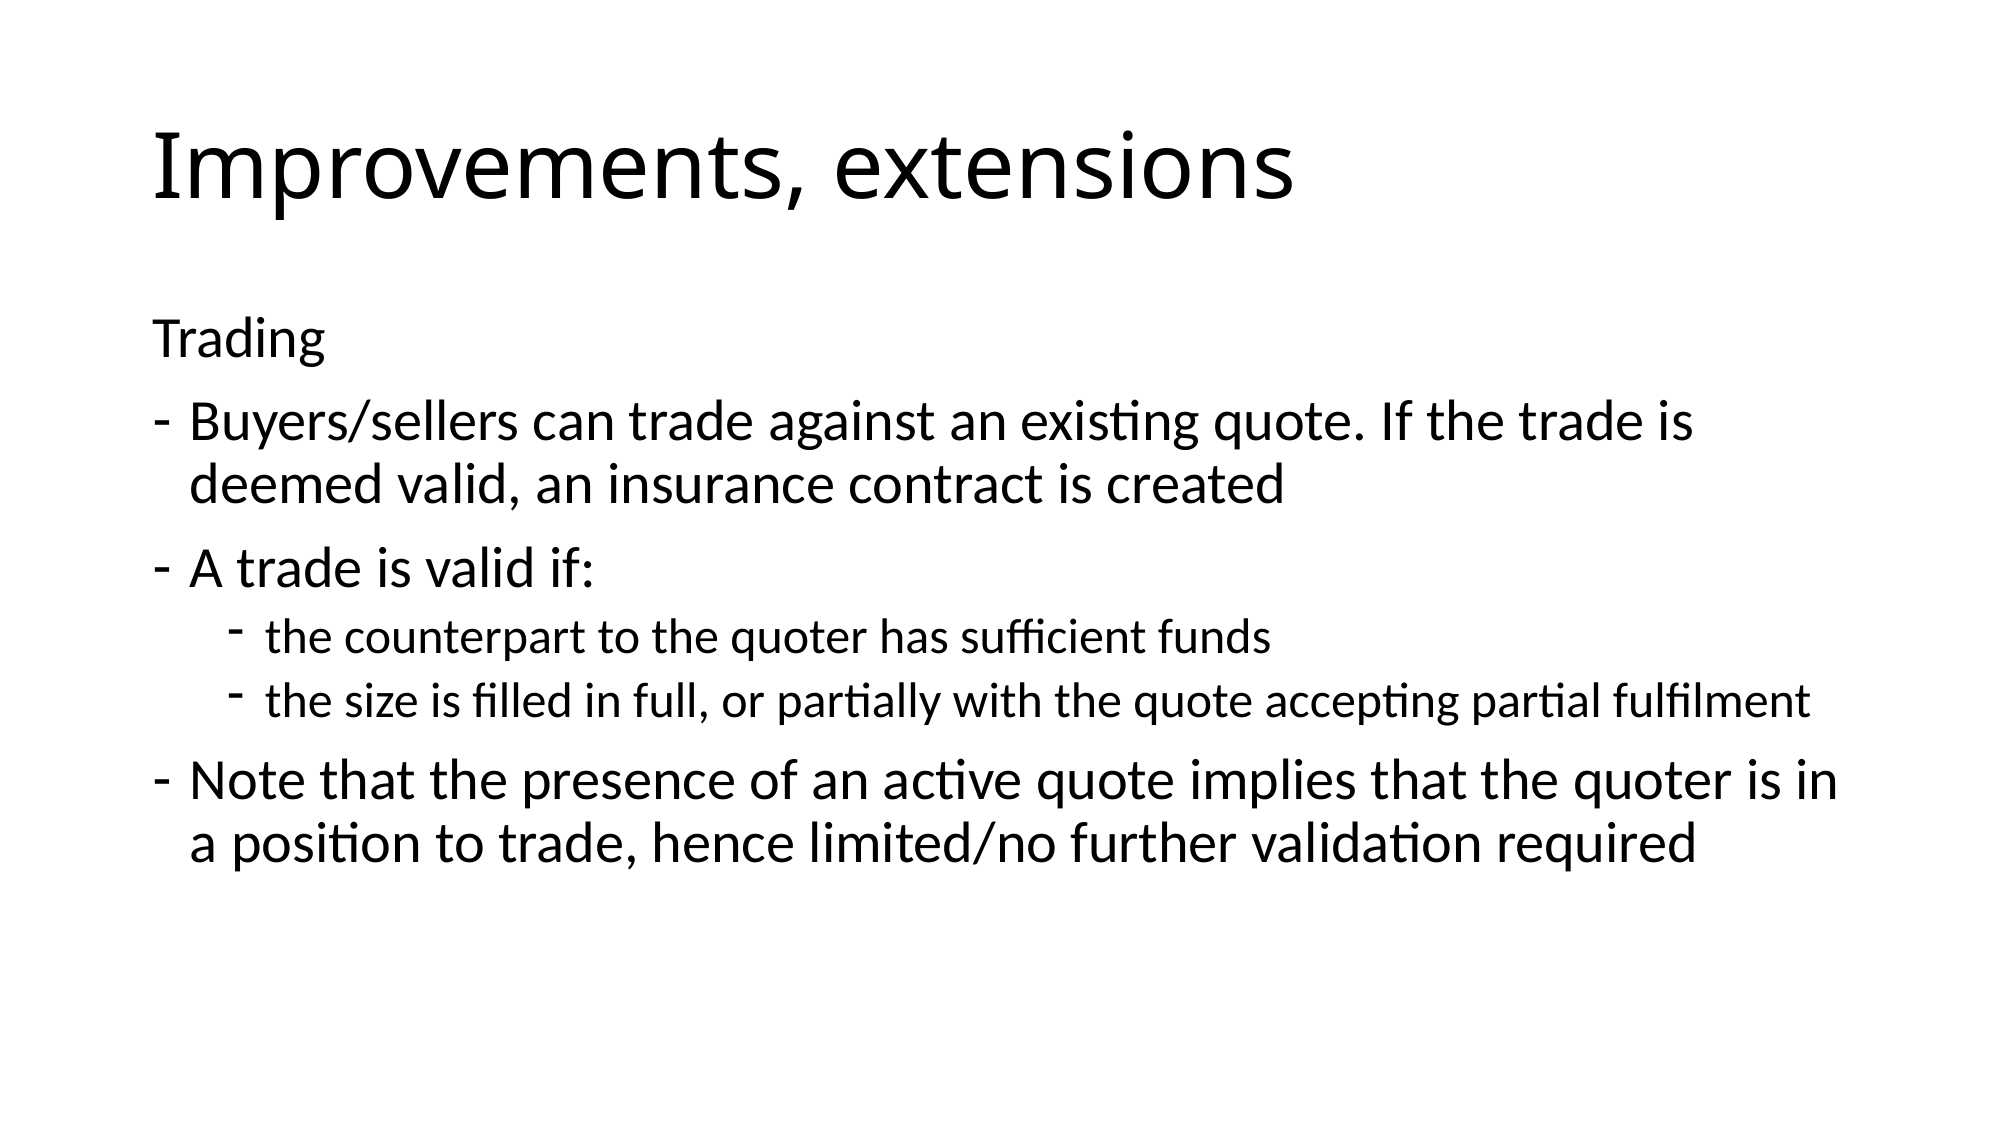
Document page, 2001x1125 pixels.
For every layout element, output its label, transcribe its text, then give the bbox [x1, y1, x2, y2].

title Improvements, extensions [137, 59, 1863, 278]
list Trading Buyers/sellers can trade against an existing quote. If the trade is deemed valid, an insurance contract is created A trade is valid if: the counterpart to the quoter has sufficient funds the size is filled in full, or partially with the quote accepting partial fulfilment Note that the presence of an active quote implies that the quoter is in a position to trade, hence limited/no further validation required [137, 299, 1863, 1014]
